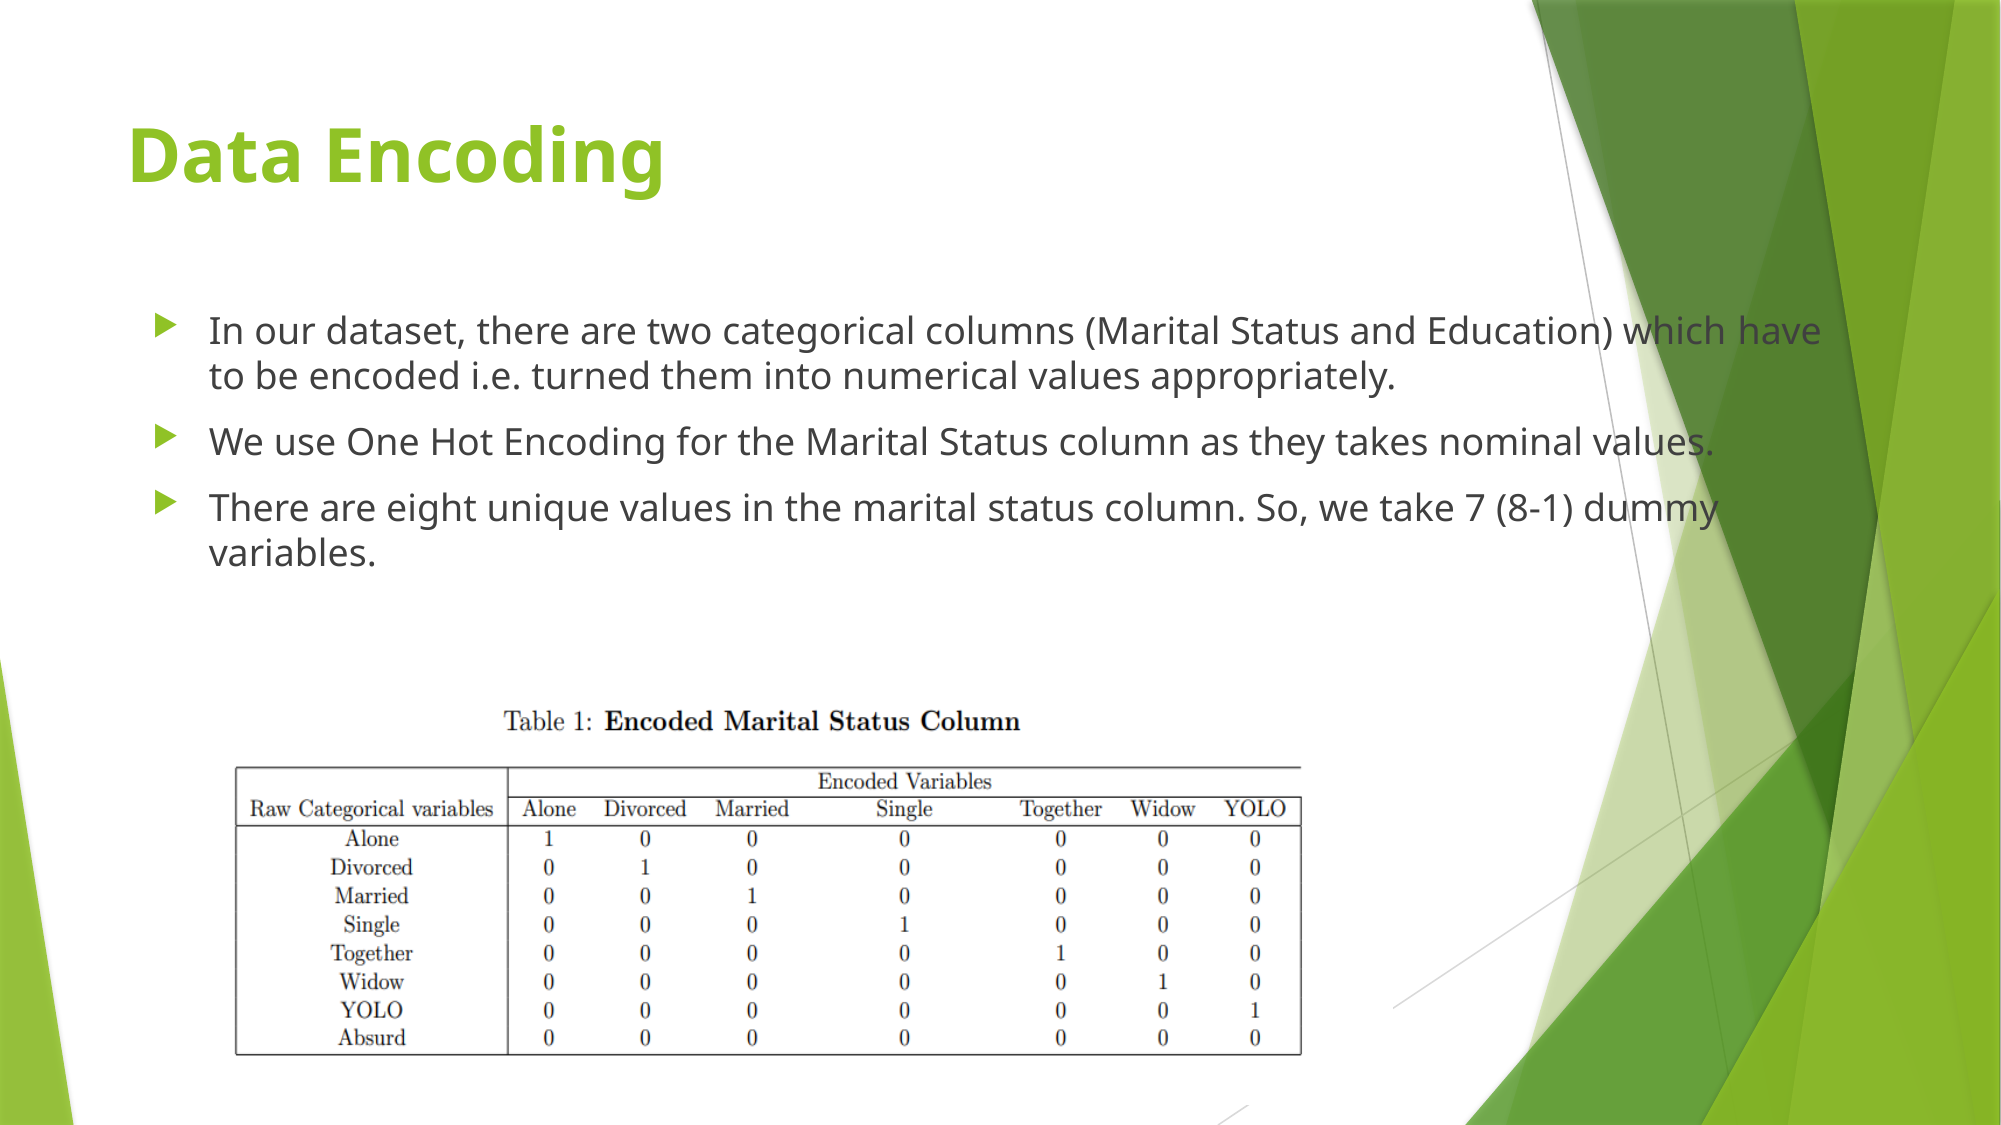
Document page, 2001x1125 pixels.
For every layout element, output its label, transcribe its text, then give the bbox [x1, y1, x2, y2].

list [199, 690, 1394, 1105]
list In our dataset, there are two categorical columns (Marital Status and Education) which have to be encoded i.e. turned them into numerical values appropriately. We use One Hot Encoding for the Marital Status column as they takes nominal values. There are eight unique values in the marital status column. So, we take 7 (8-1) dummy variables. [137, 299, 1863, 905]
title Data Encoding [111, 99, 1522, 317]
